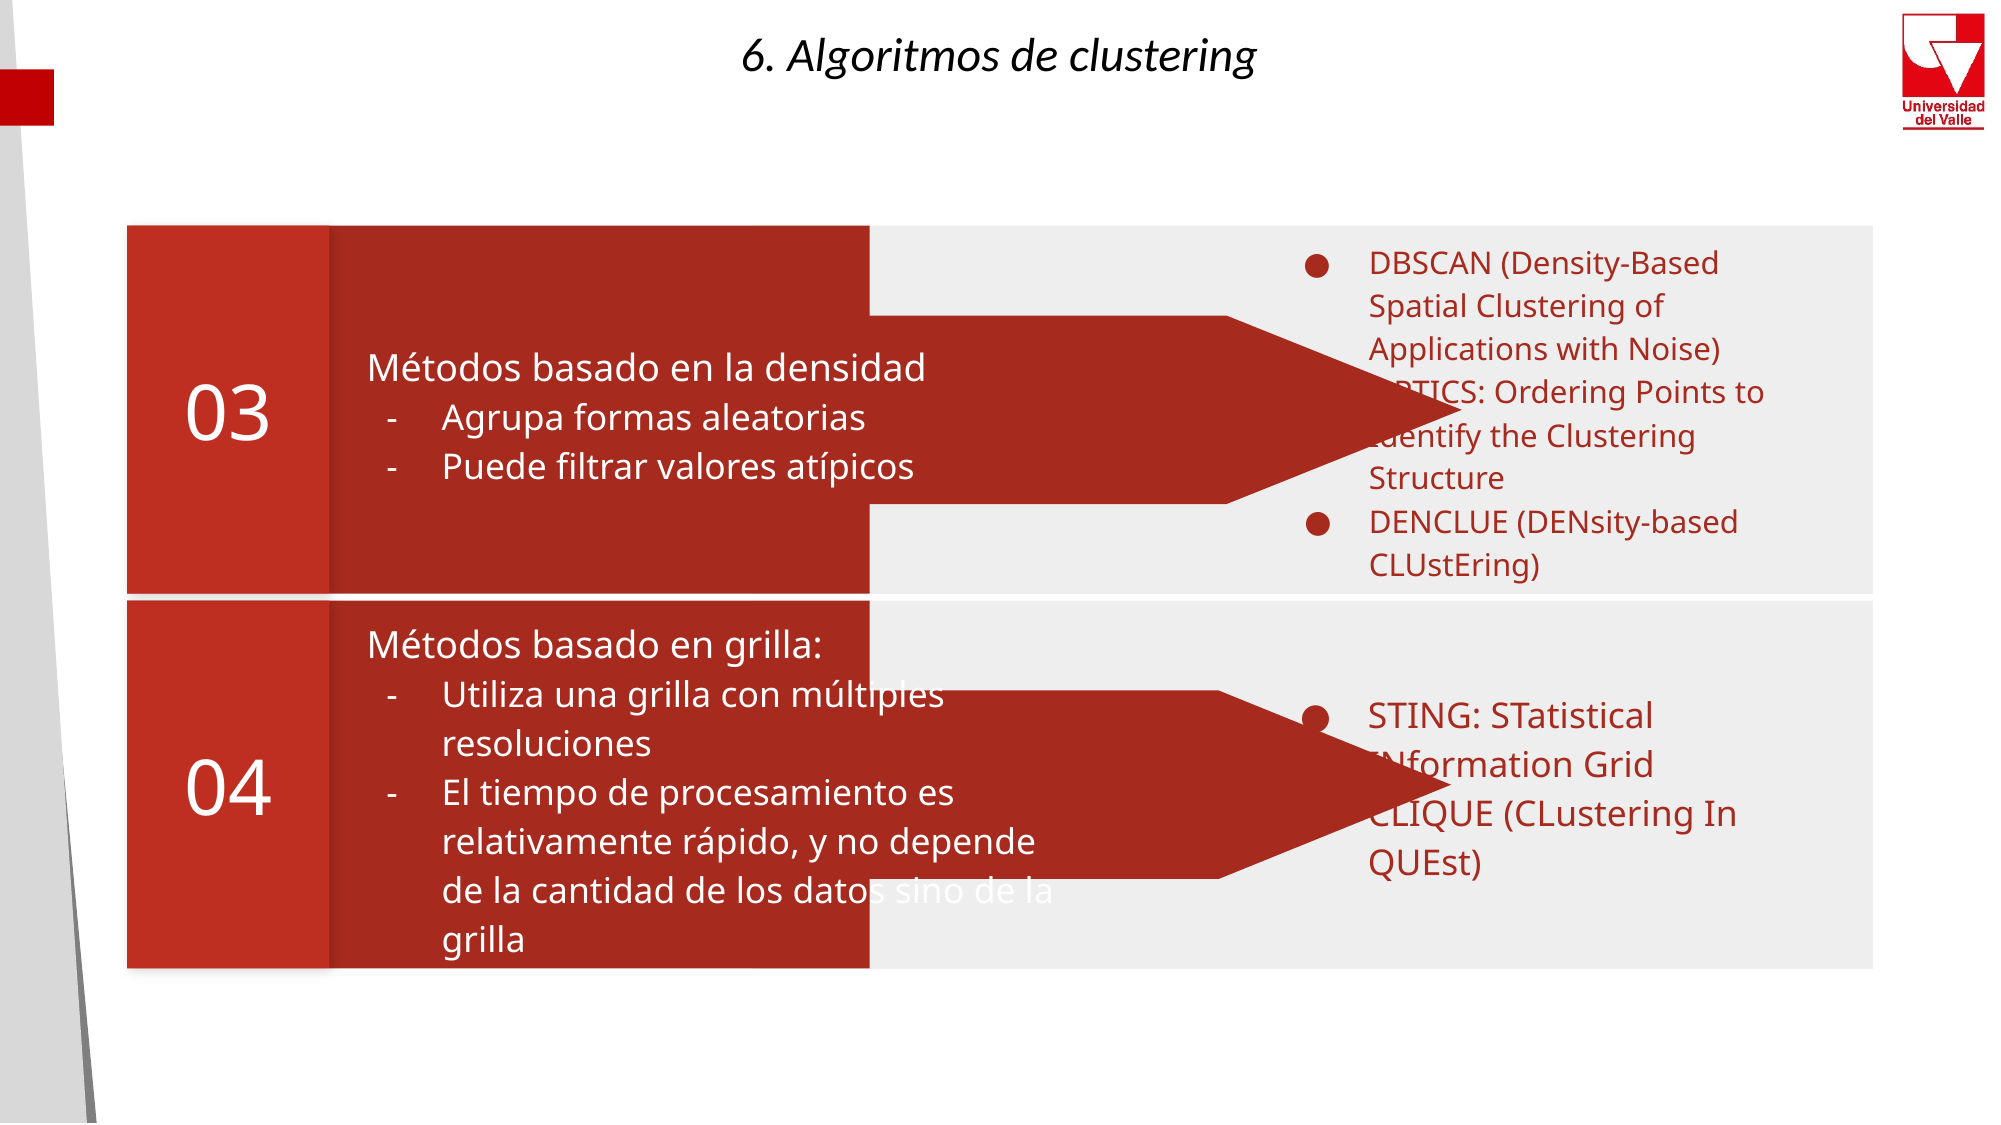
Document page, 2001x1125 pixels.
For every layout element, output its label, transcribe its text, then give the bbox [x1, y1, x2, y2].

picture [1898, 7, 1989, 135]
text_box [0, 0, 97, 1124]
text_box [126, 604, 1874, 970]
title 6. Algoritmos de clustering [137, 0, 1863, 115]
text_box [126, 225, 1874, 595]
